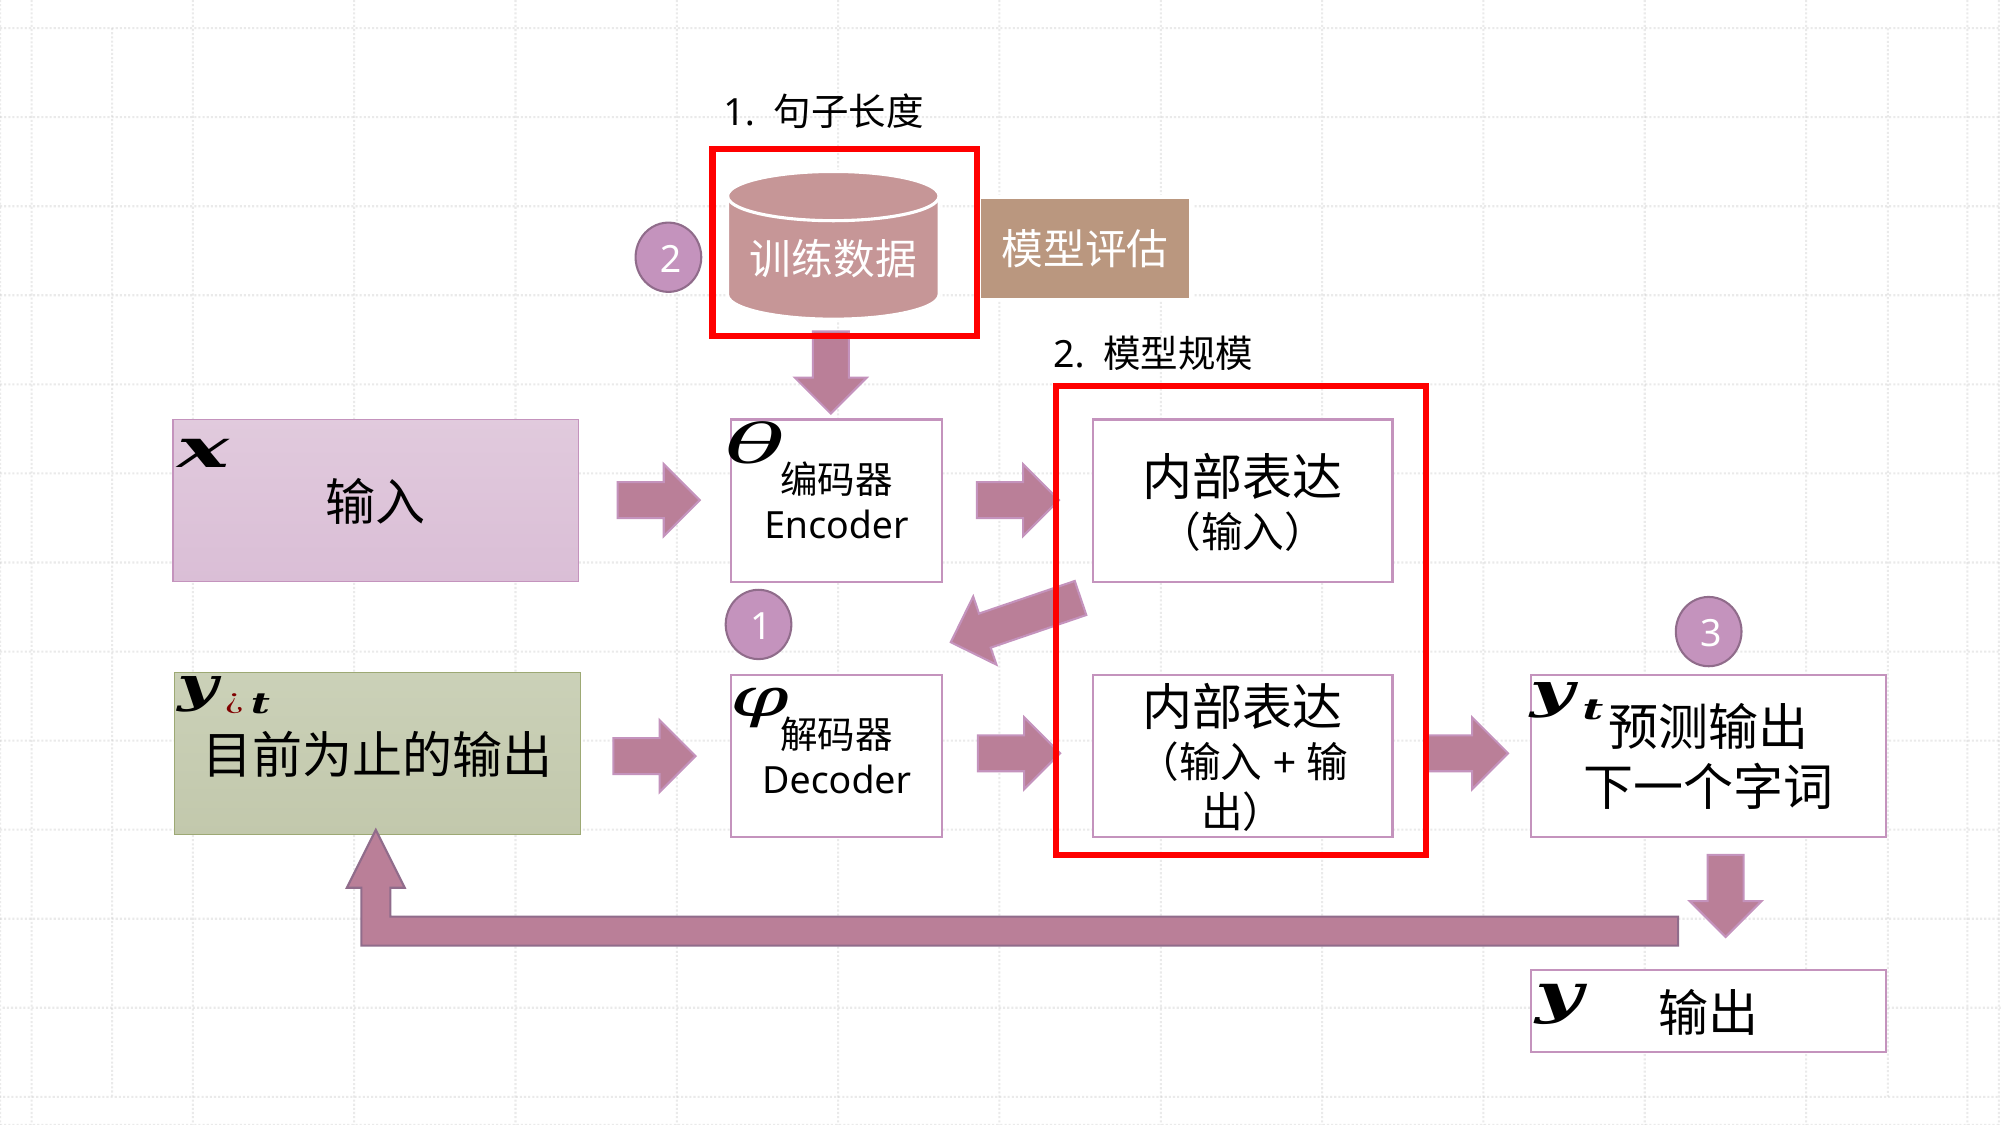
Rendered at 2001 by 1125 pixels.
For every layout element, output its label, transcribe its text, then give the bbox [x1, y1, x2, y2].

text_box [792, 337, 870, 416]
text_box 1 [724, 588, 793, 661]
text_box 3 [1674, 595, 1743, 668]
text_box 目前为止的输出 [174, 672, 581, 835]
text_box [612, 717, 698, 795]
text_box 2. 模型规模 [1038, 323, 1269, 383]
text_box 输出 [1530, 969, 1887, 1053]
text_box [711, 148, 978, 337]
text_box 2 [634, 221, 703, 293]
text_box [1427, 714, 1510, 792]
text_box 编码器 Encoder [730, 418, 943, 583]
text_box 模型评估 [978, 195, 1193, 301]
text_box [616, 461, 702, 539]
text_box [976, 714, 1055, 792]
text_box 解码器 Decoder [730, 674, 943, 838]
text_box 预测输出 下一个字词 [1530, 674, 1887, 838]
text_box [975, 461, 1055, 539]
text_box [345, 827, 1680, 947]
text_box 输入 [172, 419, 579, 582]
text_box [1055, 385, 1427, 856]
text_box 1. 句子长度 [708, 80, 939, 140]
text_box [949, 586, 1055, 667]
text_box [1687, 853, 1765, 939]
